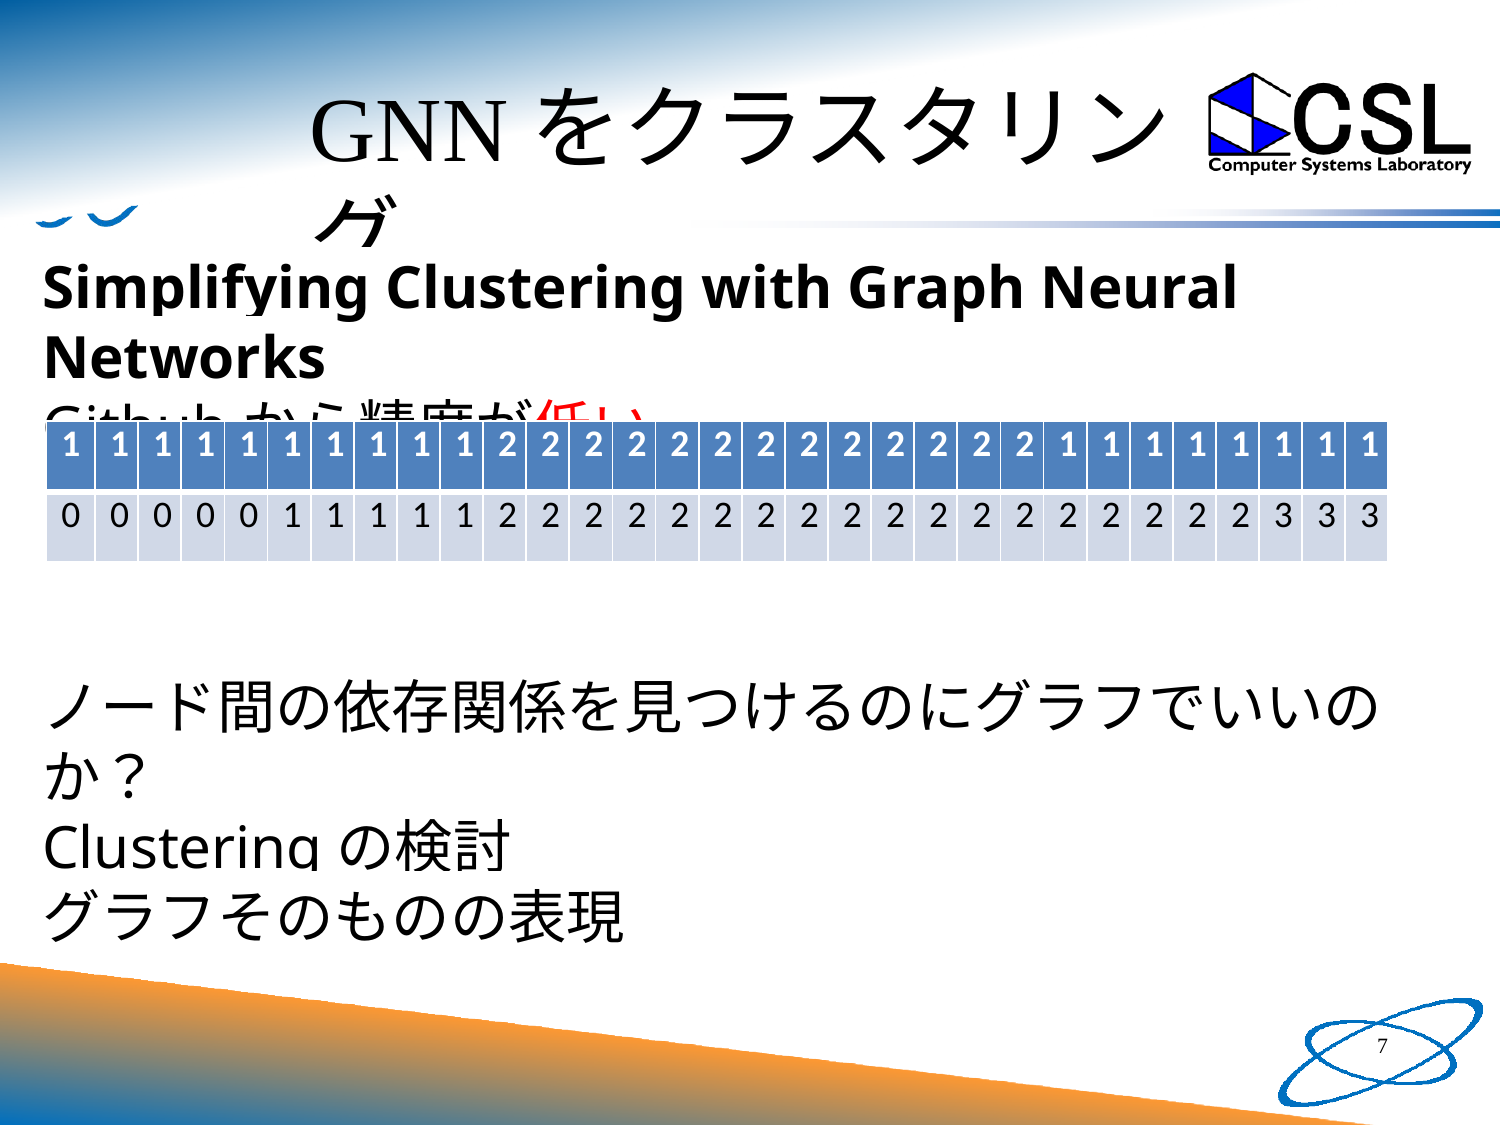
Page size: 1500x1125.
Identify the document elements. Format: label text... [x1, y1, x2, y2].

table_cell 3 [1303, 495, 1344, 561]
table_cell 0 [225, 495, 267, 561]
table_header 1 [1303, 422, 1344, 489]
table_cell 2 [613, 495, 655, 561]
table_header 1 [398, 422, 439, 489]
table_header 1 [355, 422, 396, 489]
table_cell 3 [1260, 495, 1301, 561]
table_header 2 [958, 422, 1000, 489]
table_header 2 [527, 422, 568, 489]
table_header 1 [1174, 422, 1215, 489]
table_cell 0 [139, 495, 180, 561]
table_header 1 [1217, 422, 1258, 489]
table_cell 2 [1217, 495, 1258, 561]
table_header 1 [268, 422, 310, 489]
table_cell 2 [1131, 495, 1172, 561]
table_cell 3 [1346, 495, 1387, 561]
table_header 2 [613, 422, 655, 489]
table_cell 1 [312, 495, 353, 561]
table_cell 2 [743, 495, 784, 561]
table_cell 1 [355, 495, 396, 561]
table_header 1 [182, 422, 224, 489]
table_cell 1 [441, 495, 482, 561]
table_header 1 [1346, 422, 1387, 489]
title GNNをクラスタリング [309, 70, 1254, 182]
table_cell 2 [527, 495, 568, 561]
table_cell 2 [656, 495, 698, 561]
table_header 2 [700, 422, 741, 489]
table_header 2 [1001, 422, 1043, 489]
table_header 1 [1044, 422, 1086, 489]
table_header 1 [225, 422, 267, 489]
table_cell 2 [829, 495, 870, 561]
table_header 1 [1131, 422, 1172, 489]
table_header 2 [656, 422, 698, 489]
table_header 1 [1088, 422, 1129, 489]
table_cell 2 [484, 495, 525, 561]
table_header 2 [872, 422, 913, 489]
table_header 2 [786, 422, 827, 489]
picture [0, 0, 1500, 228]
table_cell 2 [700, 495, 741, 561]
table_cell 2 [915, 495, 956, 561]
table_header 1 [139, 422, 180, 489]
table_cell 2 [786, 495, 827, 561]
table_header 1 [441, 422, 482, 489]
list Simplifying Clustering with Graph Neural Networks Githubから精度が低い ノード間の依存関係を見つけるのにグラフでいいのか？ Clusteringの検討 グラフそのものの表現 [42, 250, 1457, 958]
table_header 2 [829, 422, 870, 489]
picture [0, 963, 1483, 1125]
table_cell 2 [1044, 495, 1086, 561]
table_cell 0 [47, 495, 94, 561]
table_cell 2 [1174, 495, 1215, 561]
table_cell 0 [96, 495, 137, 561]
table_cell 2 [1001, 495, 1043, 561]
table_header 2 [915, 422, 956, 489]
table_header 1 [1260, 422, 1301, 489]
table_cell 2 [1088, 495, 1129, 561]
table_header 2 [570, 422, 612, 489]
table_header 2 [484, 422, 525, 489]
table_cell 2 [570, 495, 612, 561]
table_header 1 [312, 422, 353, 489]
table_header 2 [743, 422, 784, 489]
table_cell 1 [268, 495, 310, 561]
table_cell 2 [872, 495, 913, 561]
table_cell 0 [182, 495, 224, 561]
table_cell 1 [398, 495, 439, 561]
slide_number 7 [1366, 1032, 1411, 1058]
table_header 1 [96, 422, 137, 489]
table_header 1 [47, 422, 94, 489]
table_cell 2 [958, 495, 1000, 561]
